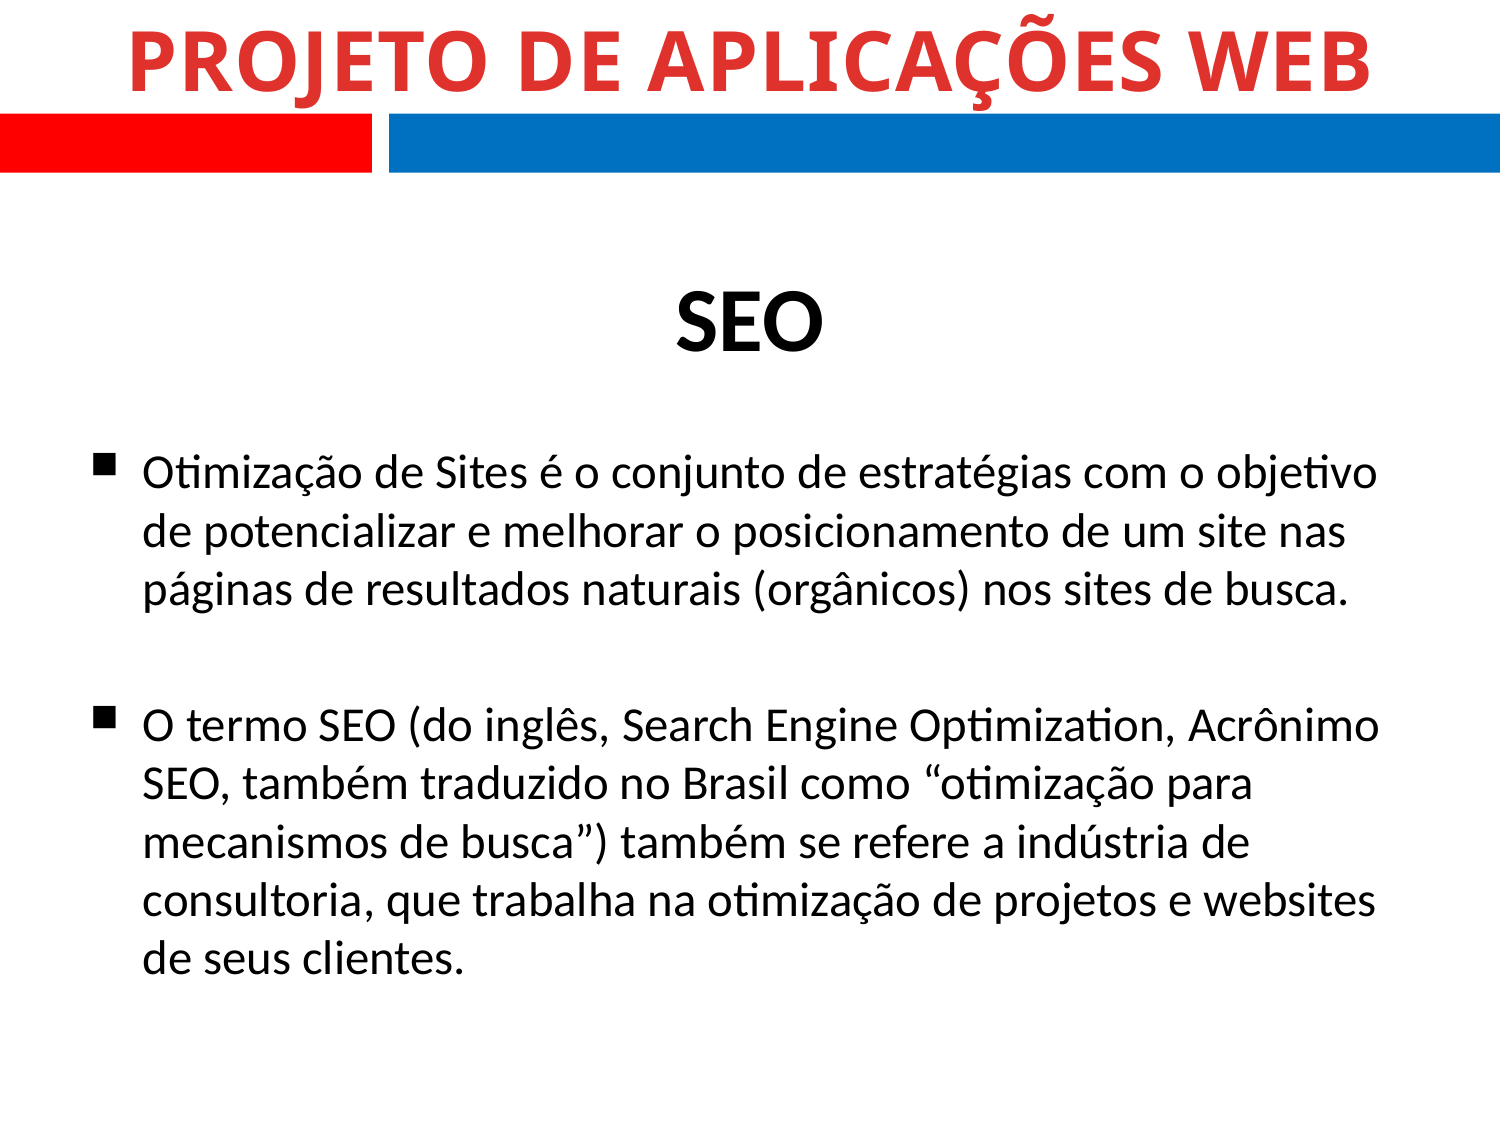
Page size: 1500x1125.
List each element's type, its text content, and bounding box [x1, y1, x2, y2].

title Seo [75, 221, 1425, 409]
list Otimização de Sites é o conjunto de estratégias com o objetivo de potencializar e melhorar o posicionamento de um site nas páginas de resultados naturais (orgânicos) nos sites de busca. O termo SEO (do inglês, Search Engine Optimization, Acrônimo SEO, também traduzido no Brasil como “otimização para mecanismos de busca”) também se refere a indústria de consultoria, que trabalha na otimização de projetos e websites de seus clientes. [75, 432, 1425, 1005]
